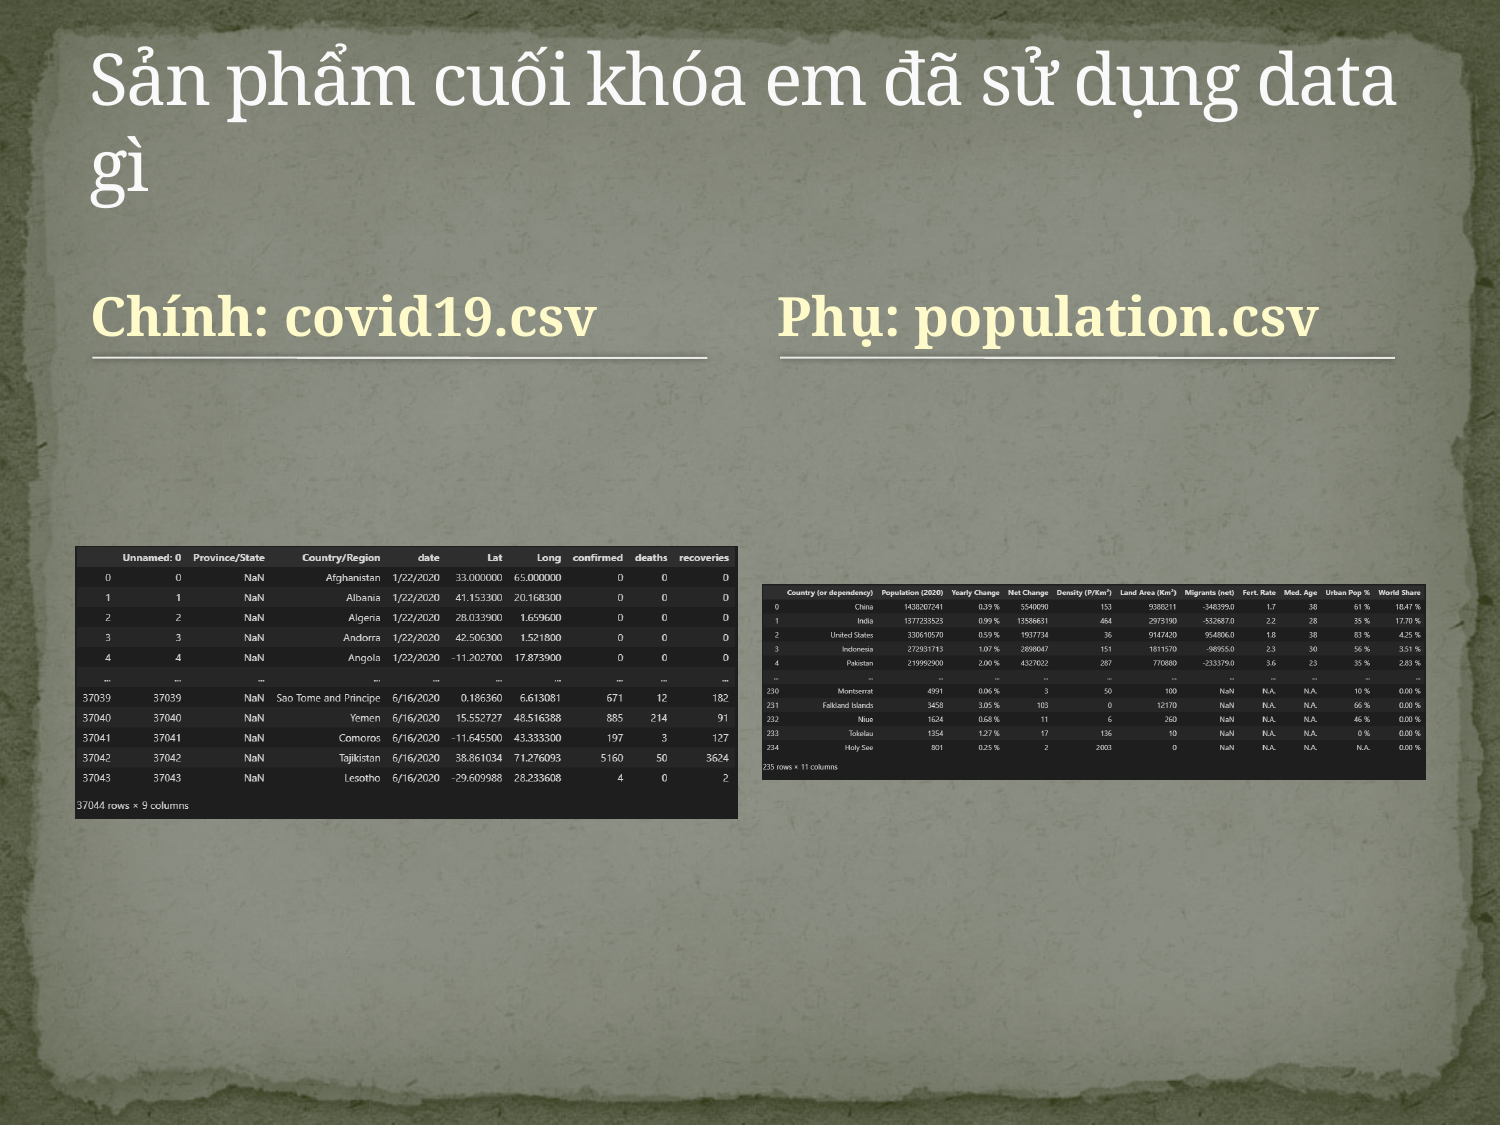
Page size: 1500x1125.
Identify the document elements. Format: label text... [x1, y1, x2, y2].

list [765, 587, 1424, 777]
list Chính: covid19.csv [73, 228, 740, 357]
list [77, 548, 737, 817]
title Sản phẩm cuối khóa em đã sử dụng data gì [74, 25, 1425, 213]
list Phụ: population.csv [760, 228, 1427, 357]
